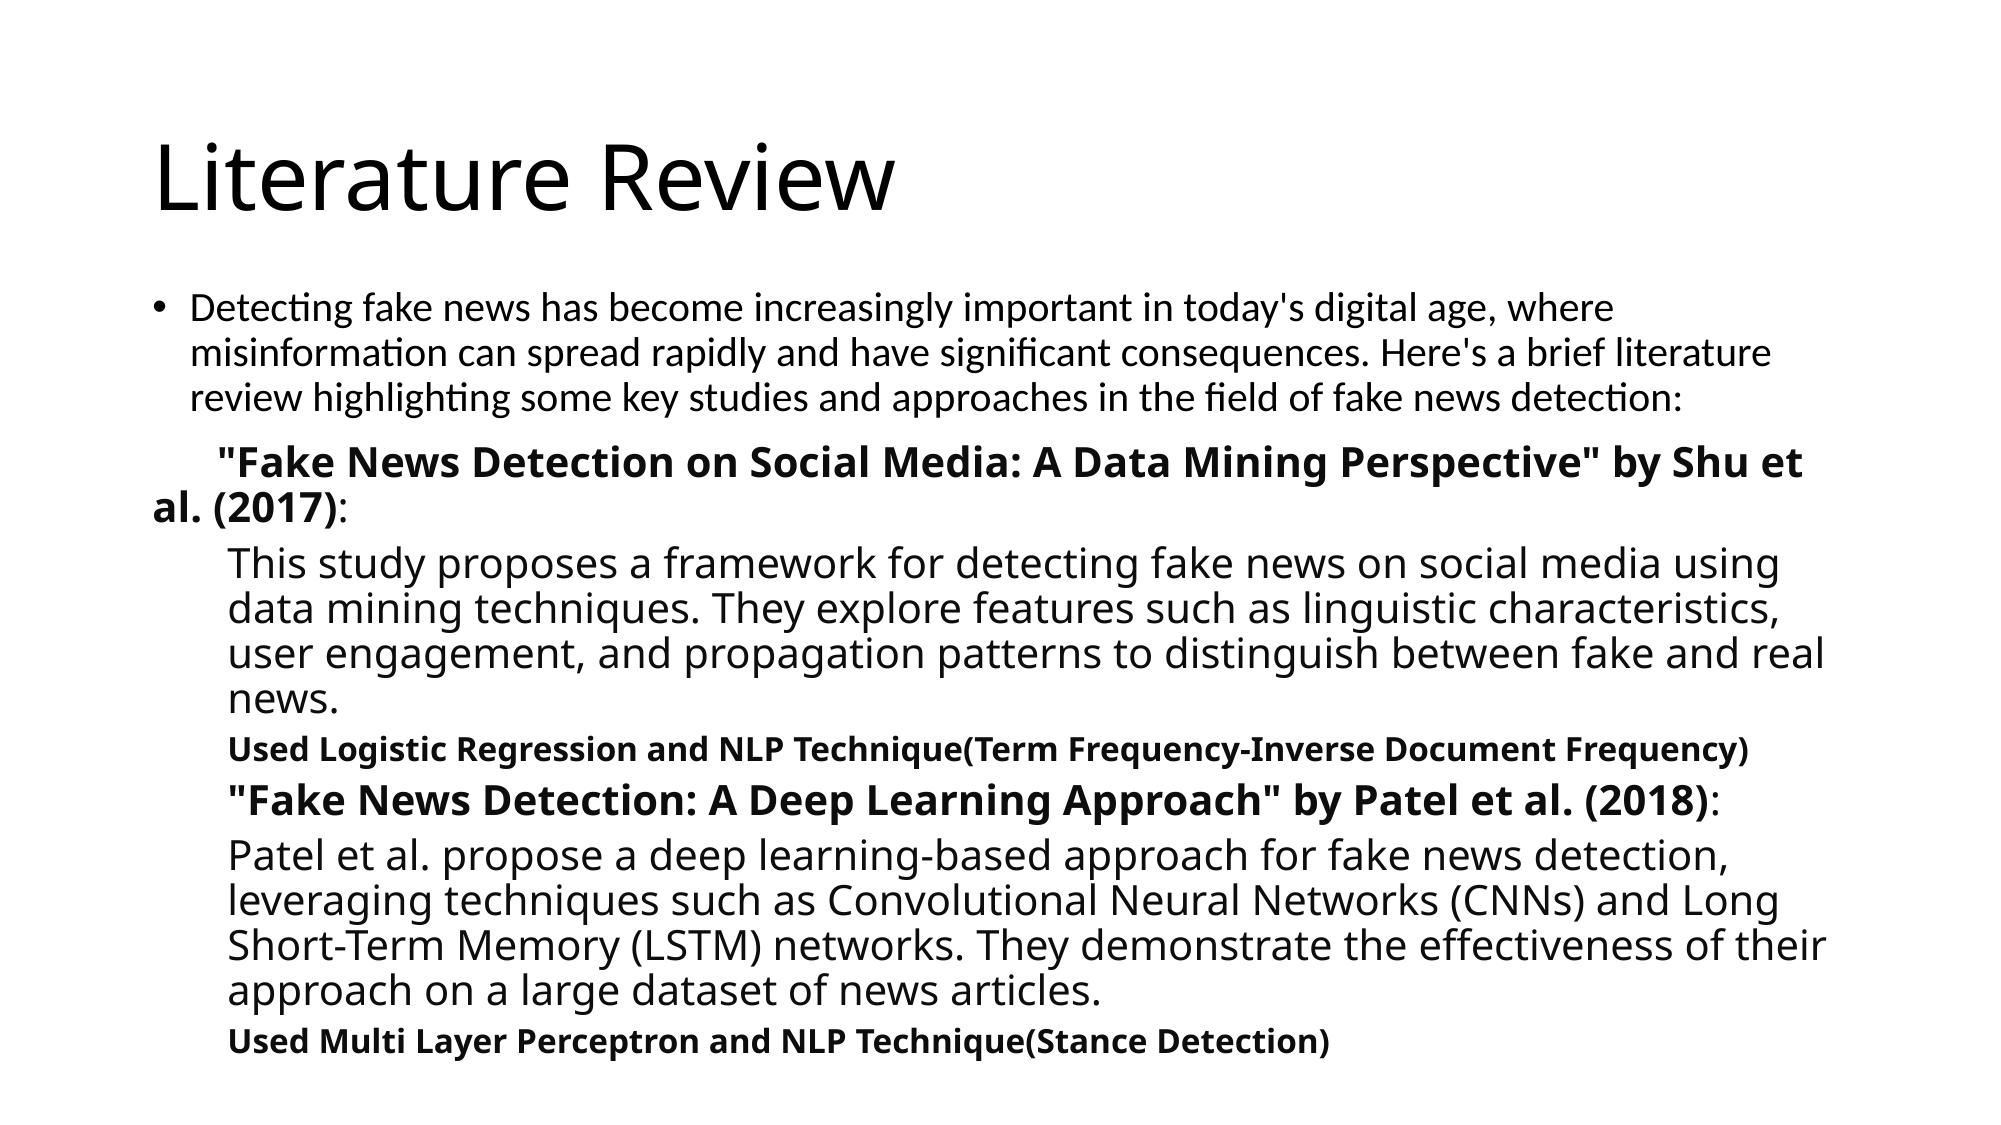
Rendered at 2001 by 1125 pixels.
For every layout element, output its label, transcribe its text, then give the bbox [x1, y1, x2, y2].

title Literature Review [137, 71, 1863, 278]
list Detecting fake news has become increasingly important in today's digital age, where misinformation can spread rapidly and have significant consequences. Here's a brief literature review highlighting some key studies and approaches in the field of fake news detection: "Fake News Detection on Social Media: A Data Mining Perspective" by Shu et al. (2017): This study proposes a framework for detecting fake news on social media using data mining techniques. They explore features such as linguistic characteristics, user engagement, and propagation patterns to distinguish between fake and real news. Used Logistic Regression and NLP Technique(Term Frequency-Inverse Document Frequency) "Fake News Detection: A Deep Learning Approach" by Patel et al. (2018): Patel et al. propose a deep learning-based approach for fake news detection, leveraging techniques such as Convolutional Neural Networks (CNNs) and Long Short-Term Memory (LSTM) networks. They demonstrate the effectiveness of their approach on a large dataset of news articles. Used Multi Layer Perceptron and NLP Technique(Stance Detection) [137, 278, 1863, 1087]
